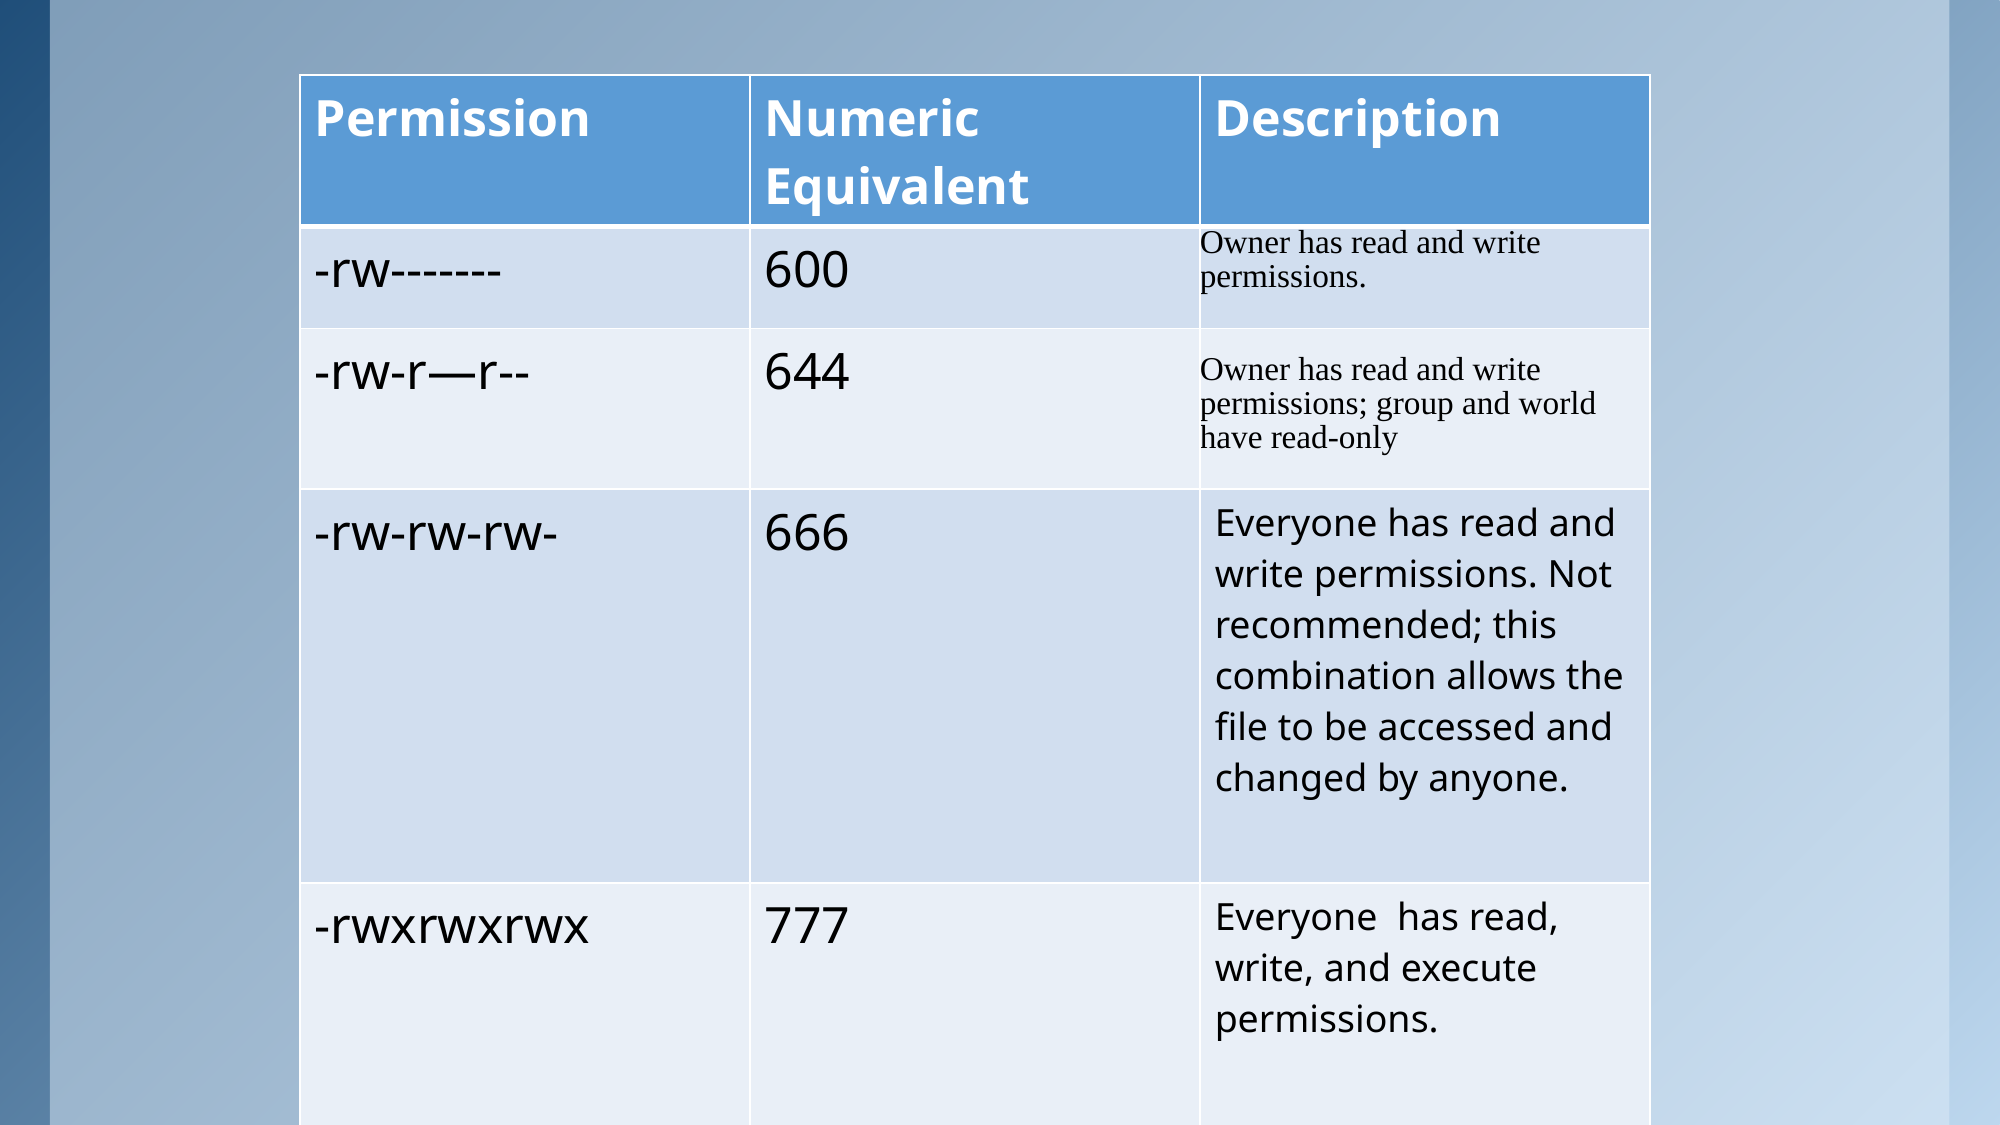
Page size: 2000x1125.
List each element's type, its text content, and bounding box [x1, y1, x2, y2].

table_cell Owner has read and write permissions. [1201, 229, 1649, 328]
table_cell 600 [751, 229, 1199, 328]
table_cell -rw------- [301, 229, 749, 328]
table_header Description [1201, 76, 1649, 224]
table_header Numeric Equivalent [751, 76, 1199, 224]
table_cell -rw-rw-rw- [301, 490, 749, 882]
table_header Permission [301, 76, 749, 224]
table_cell -rwxrwxrwx [301, 884, 749, 1125]
table_cell Everyone has read and write permissions. Not recommended; this combination allows the file to be accessed and changed by anyone. [1201, 490, 1649, 882]
table_cell -rw-r—r-- [301, 329, 749, 488]
table_cell Owner has read and write permissions; group and world have read-only [1201, 329, 1649, 488]
table_cell 666 [751, 490, 1199, 882]
table_cell 644 [751, 329, 1199, 488]
table_cell 777 [751, 884, 1199, 1125]
table_cell Everyone has read, write, and execute permissions. [1201, 884, 1649, 1125]
